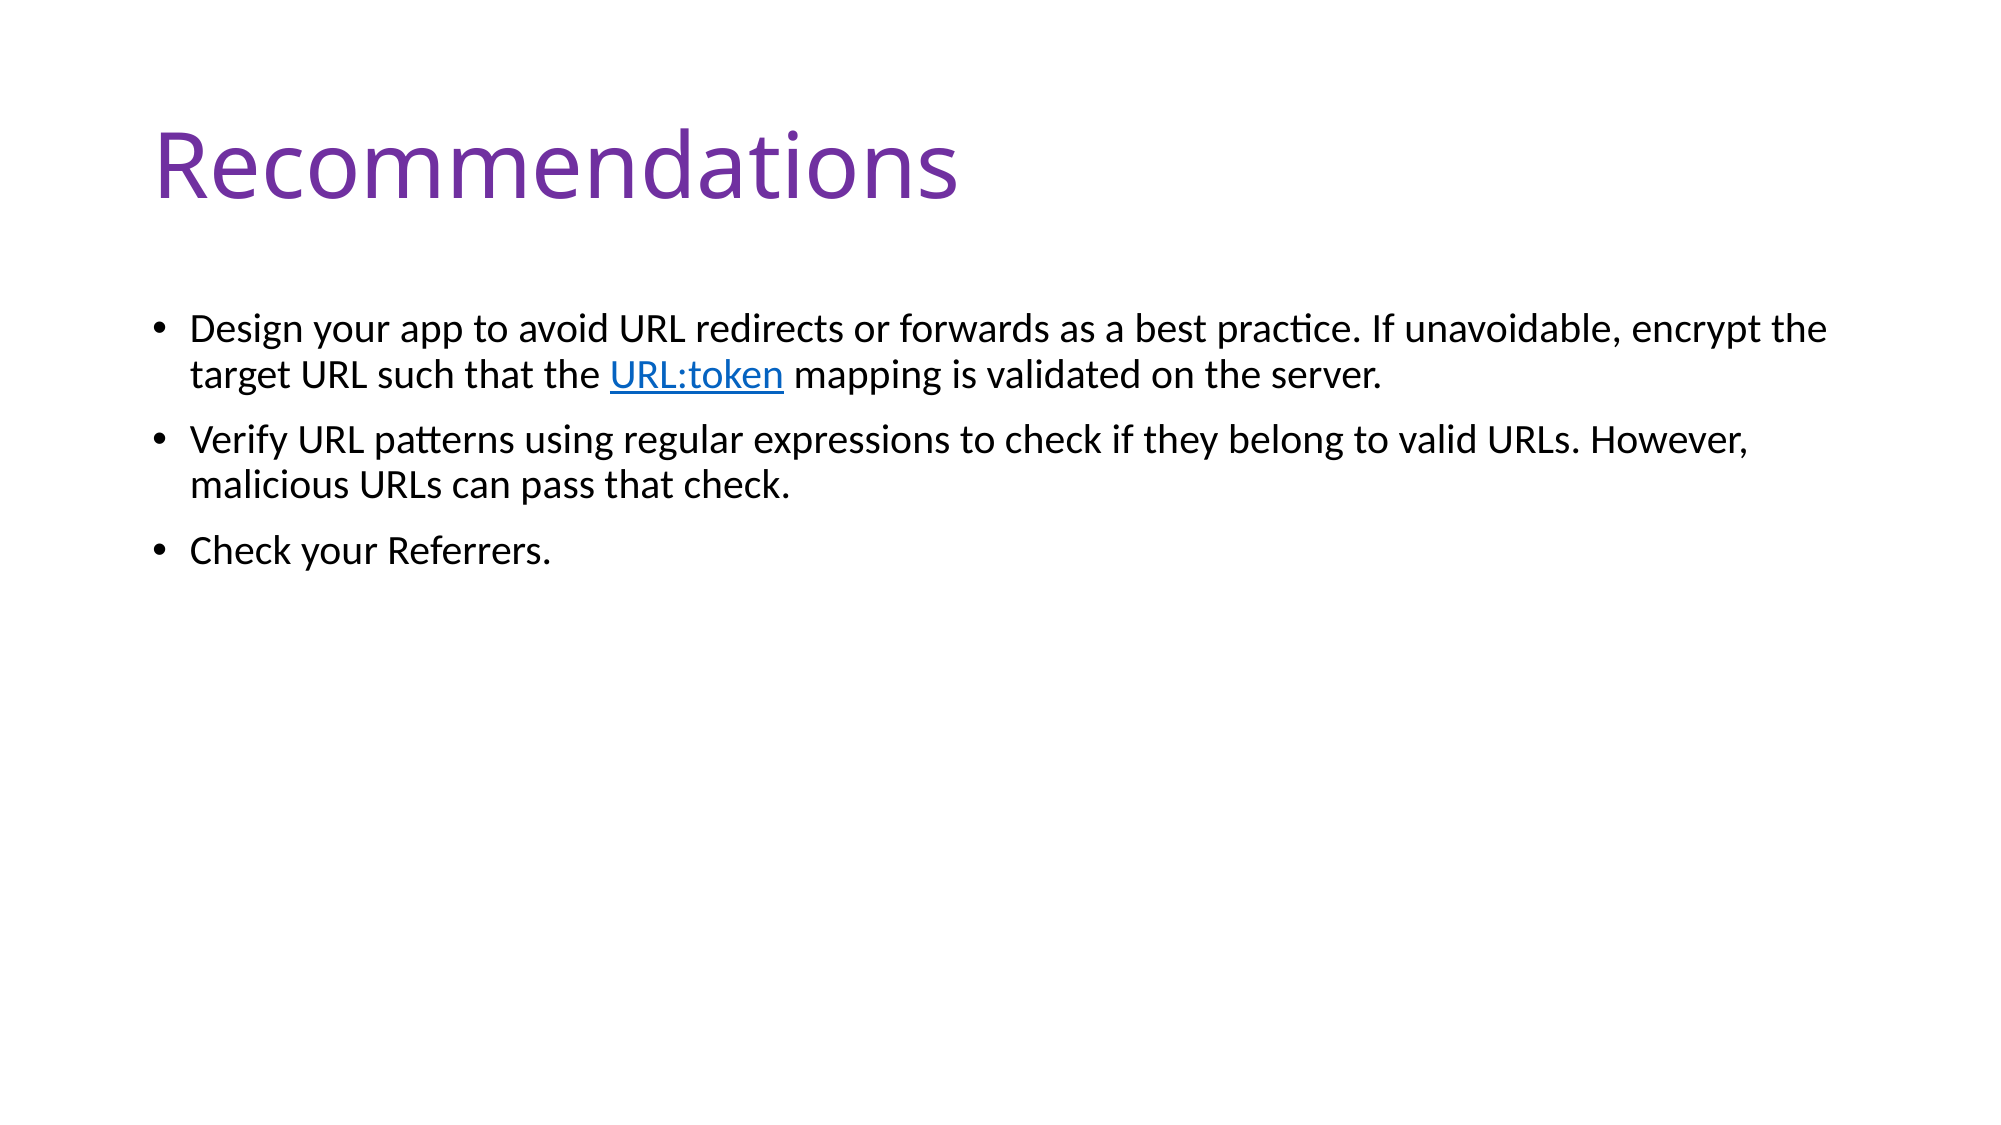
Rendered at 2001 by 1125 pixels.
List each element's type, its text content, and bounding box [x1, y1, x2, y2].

list Design your app to avoid URL redirects or forwards as a best practice. If unavoidable, encrypt the target URL such that the URL:token mapping is validated on the server. Verify URL patterns using regular expressions to check if they belong to valid URLs. However, malicious URLs can pass that check. Check your Referrers. [137, 299, 1863, 1014]
title Recommendations [137, 59, 1863, 278]
